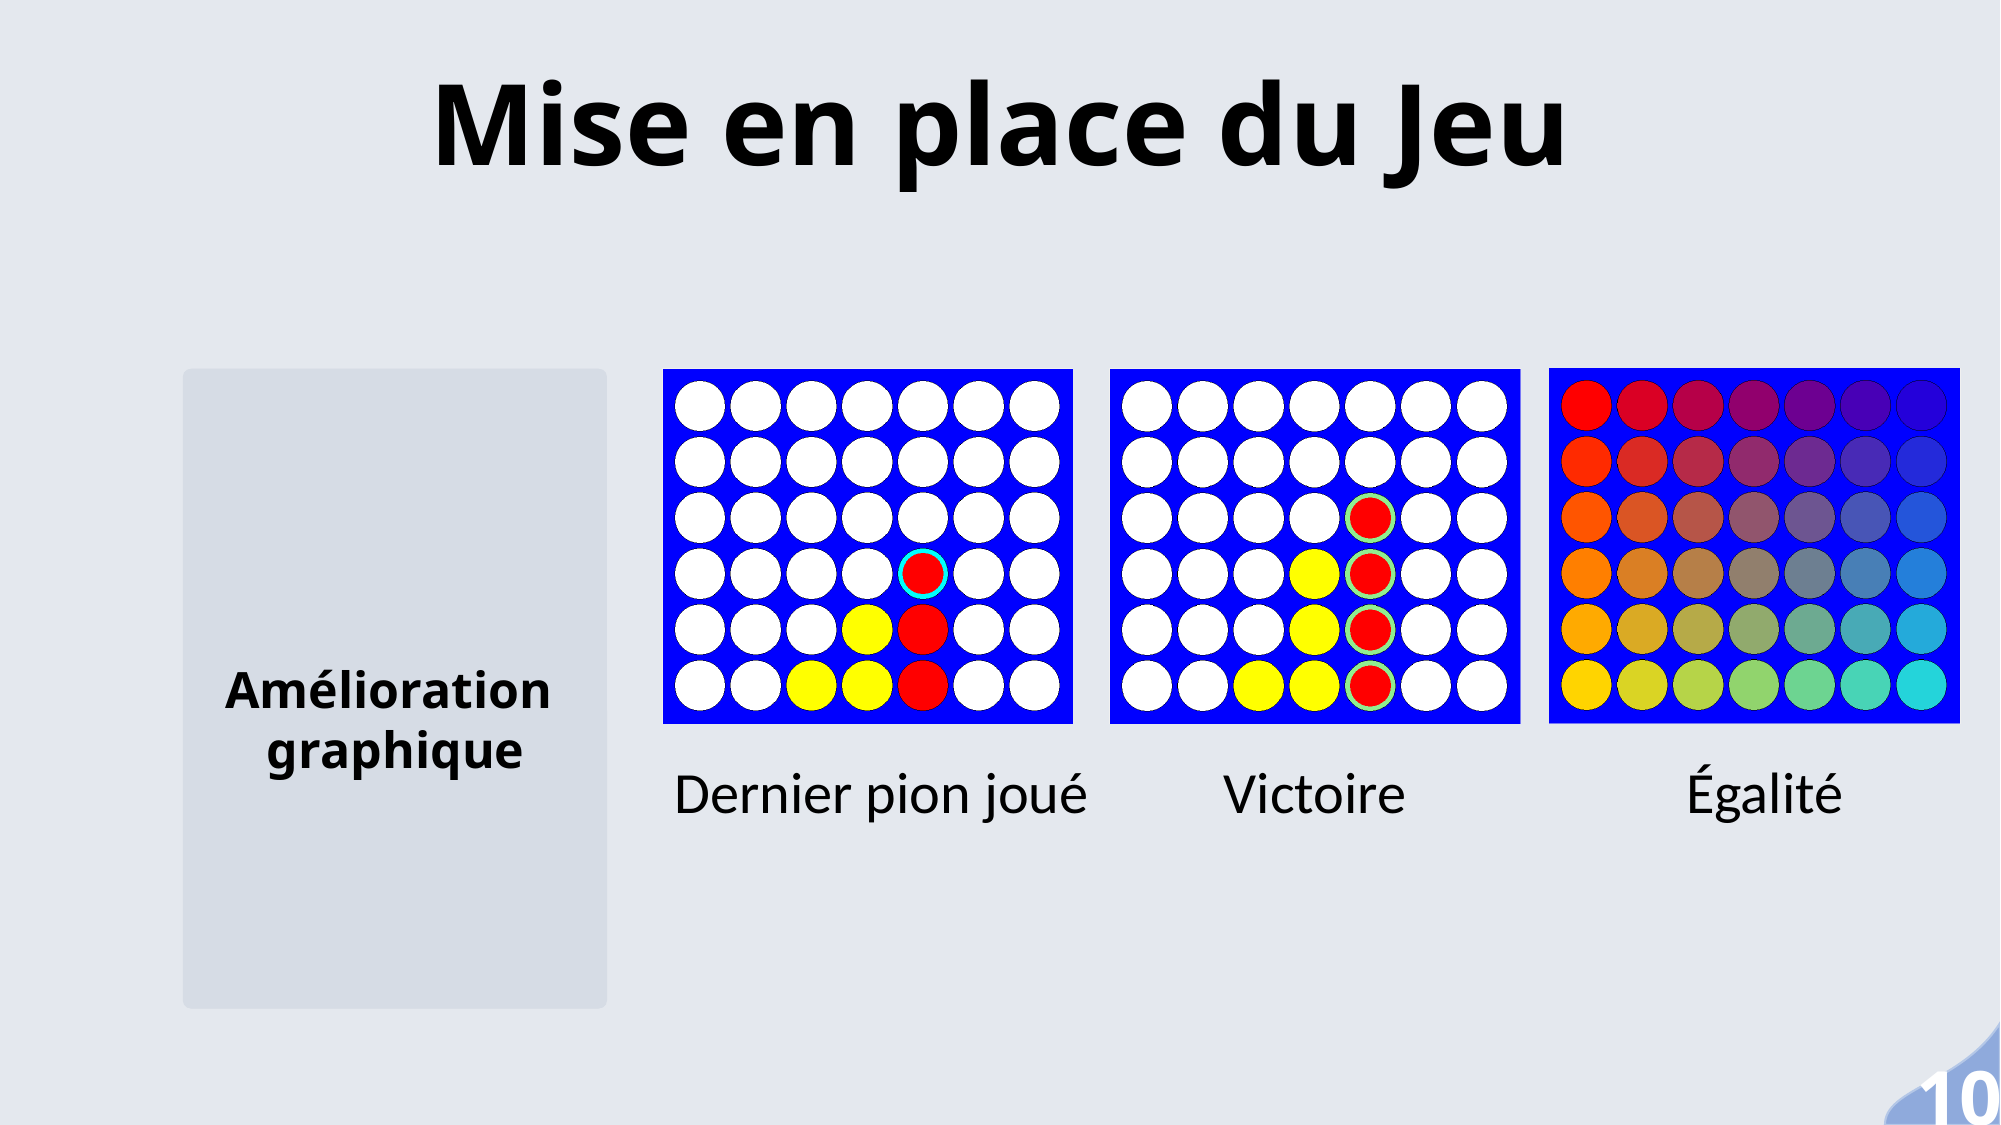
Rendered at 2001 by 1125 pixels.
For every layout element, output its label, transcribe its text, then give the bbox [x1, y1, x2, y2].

text_box Mise en place du Jeu [414, 45, 1586, 196]
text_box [657, 368, 1107, 834]
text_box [184, 368, 608, 1009]
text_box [1109, 368, 1521, 834]
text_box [1549, 368, 1961, 834]
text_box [1884, 1023, 2000, 1125]
